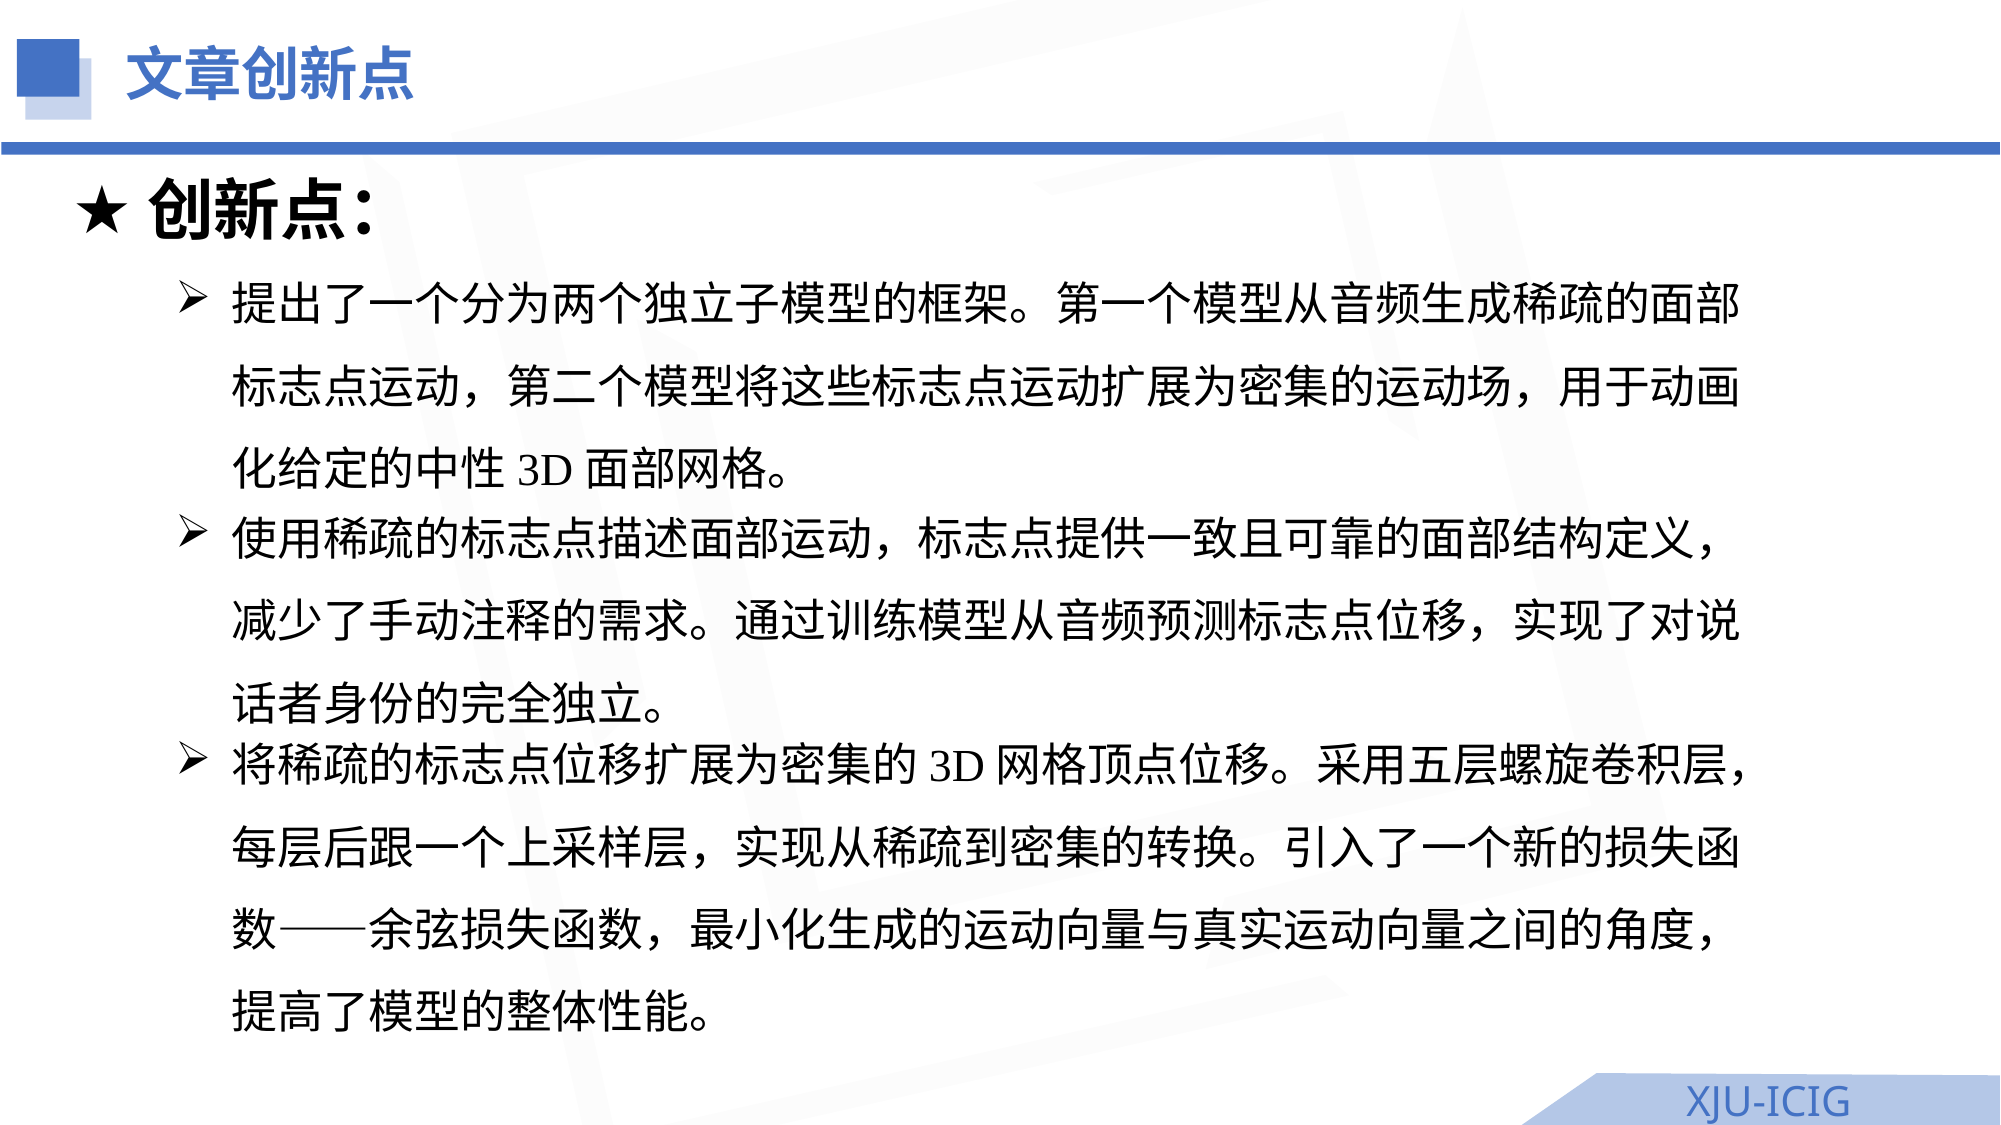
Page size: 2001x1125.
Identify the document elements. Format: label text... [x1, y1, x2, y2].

text_box 创新点： [57, 160, 424, 256]
text_box 文章创新点 [110, 29, 518, 114]
text_box 提出了一个分为两个独立子模型的框架。第一个模型从音频生成稀疏的面部标志点运动，第二个模型将这些标志点运动扩展为密集的运动场，用于动画化给定的中性3D面部网格。 [1563, 239, 1779, 474]
text_box [1563, 141, 2000, 156]
text_box 提出了一个分为两个独立子模型的框架。第一个模型从音频生成稀疏的面部标志点运动，第二个模型将这些标志点运动扩展为密集的运动场，用于动画化给定的中性3D面部网格。 [160, 239, 518, 474]
text_box 使用稀疏的标志点描述面部运动，标志点提供一致且可靠的面部结构定义，减少了手动注释的需求。通过训练模型从音频预测标志点位移，实现了对说话者身份的完全独立。 [1563, 474, 1779, 701]
text_box 将稀疏的标志点位移扩展为密集的3D网格顶点位移。采用五层螺旋卷积层，每层后跟一个上采样层，实现从稀疏到密集的转换。引入了一个新的损失函数——余弦损失函数，最小化生成的运动向量与真实运动向量之间的角度，提高了模型的整体性能。 [1563, 701, 1779, 1046]
text_box [0, 141, 518, 156]
text_box 将稀疏的标志点位移扩展为密集的3D网格顶点位移。采用五层螺旋卷积层，每层后跟一个上采样层，实现从稀疏到密集的转换。引入了一个新的损失函数——余弦损失函数，最小化生成的运动向量与真实运动向量之间的角度，提高了模型的整体性能。 [160, 701, 518, 1046]
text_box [518, 0, 1563, 1109]
text_box XJU-ICIG [1519, 1072, 2000, 1125]
text_box 使用稀疏的标志点描述面部运动，标志点提供一致且可靠的面部结构定义，减少了手动注释的需求。通过训练模型从音频预测标志点位移，实现了对说话者身份的完全独立。 [160, 474, 518, 701]
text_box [16, 38, 92, 120]
